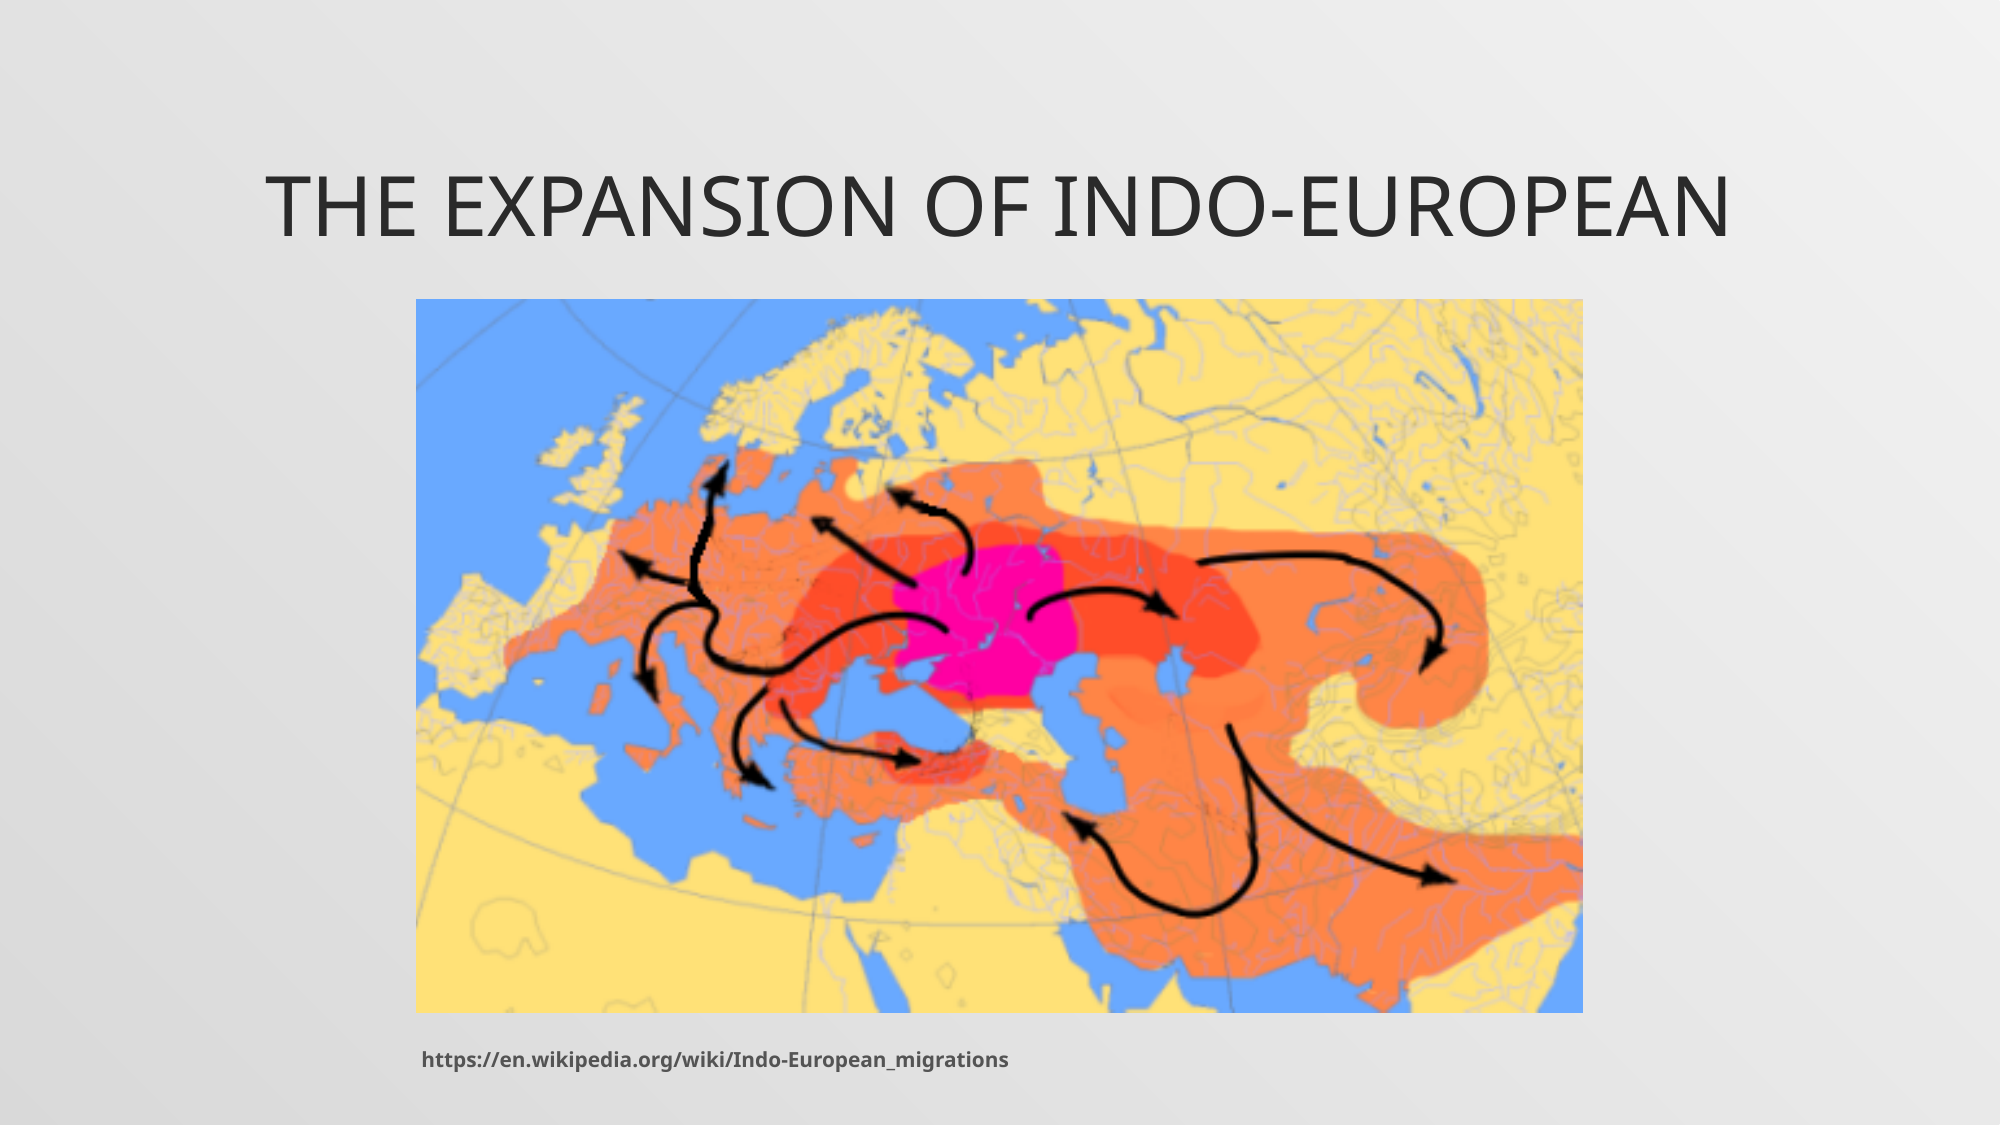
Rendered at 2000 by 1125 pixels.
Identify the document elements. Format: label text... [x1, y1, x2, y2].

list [416, 299, 1583, 1013]
text_box https://en.wikipedia.org/wiki/Indo-European_migrations [406, 1042, 1024, 1080]
title The Expansion of Indo-European [199, 45, 1800, 263]
